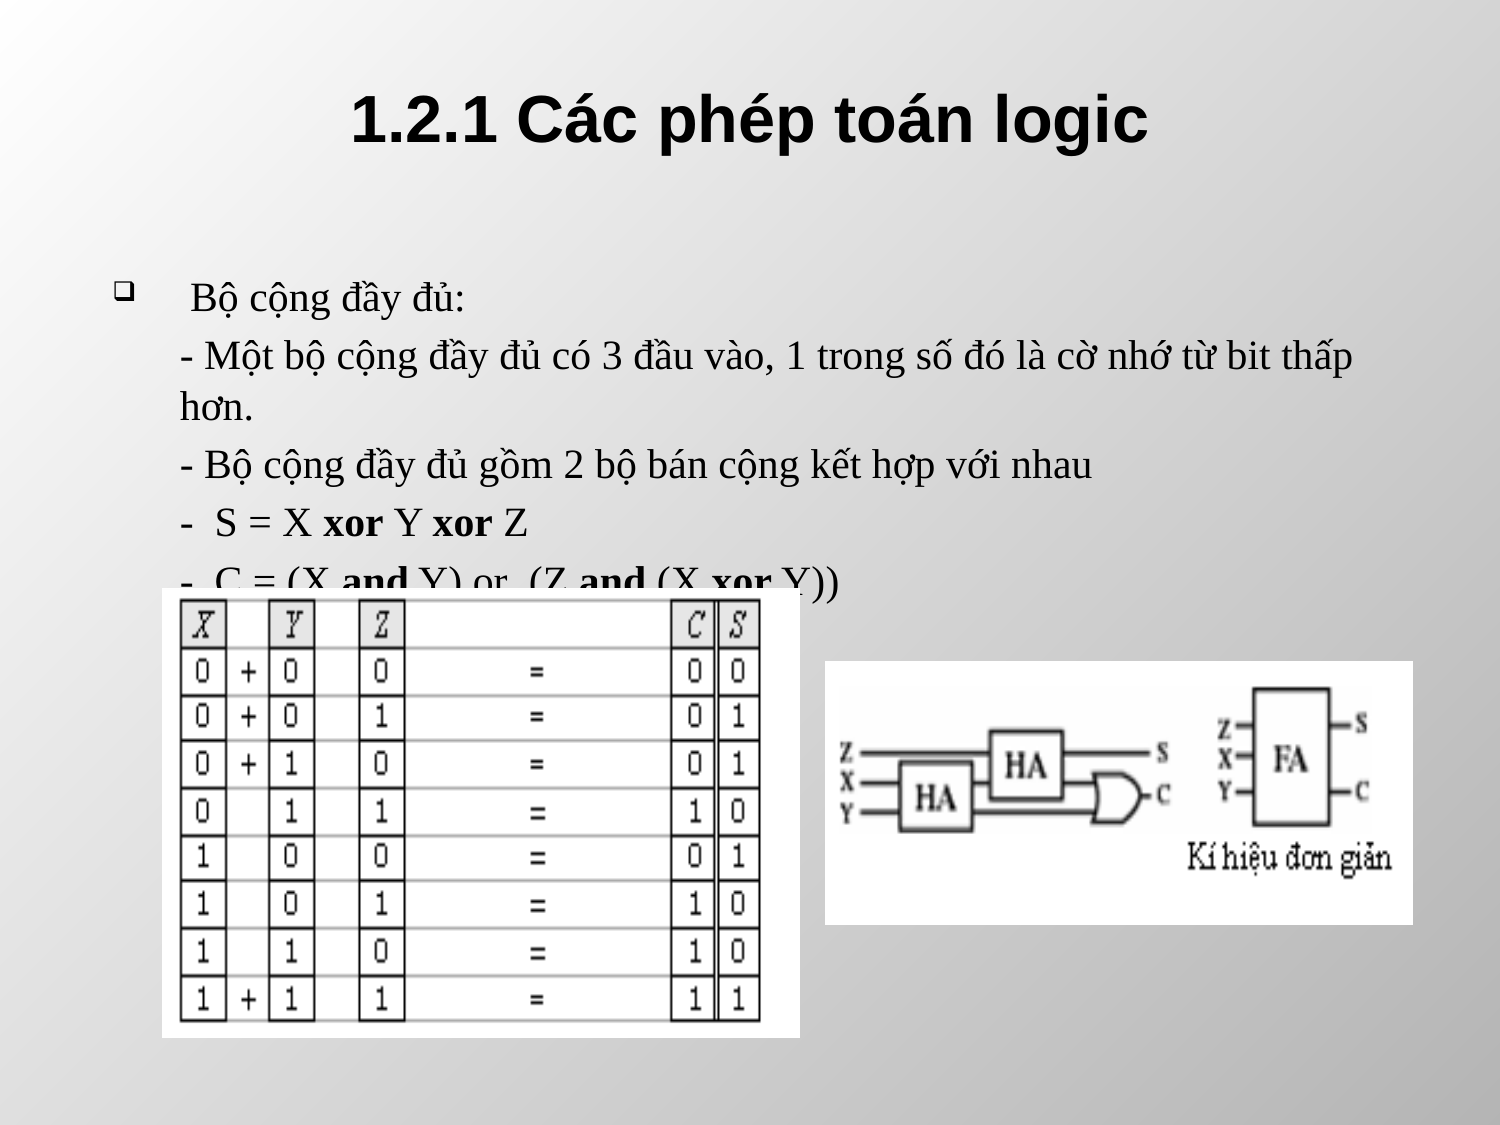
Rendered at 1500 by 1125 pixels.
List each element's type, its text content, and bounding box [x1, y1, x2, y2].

list Bộ cộng đầy đủ: - Một bộ cộng đầy đủ có 3 đầu vào, 1 trong số đó là cờ nhớ từ bit thấp hơn. - Bộ cộng đầy đủ gồm 2 bộ bán cộng kết hợp với nhau - S = X xor Y xor Z - C = (X and Y) or (Z and (X xor Y)) [75, 262, 1450, 1093]
picture [162, 588, 801, 1038]
title 1.2.1 Các phép toán logic [75, 45, 1425, 188]
picture [824, 661, 1413, 926]
